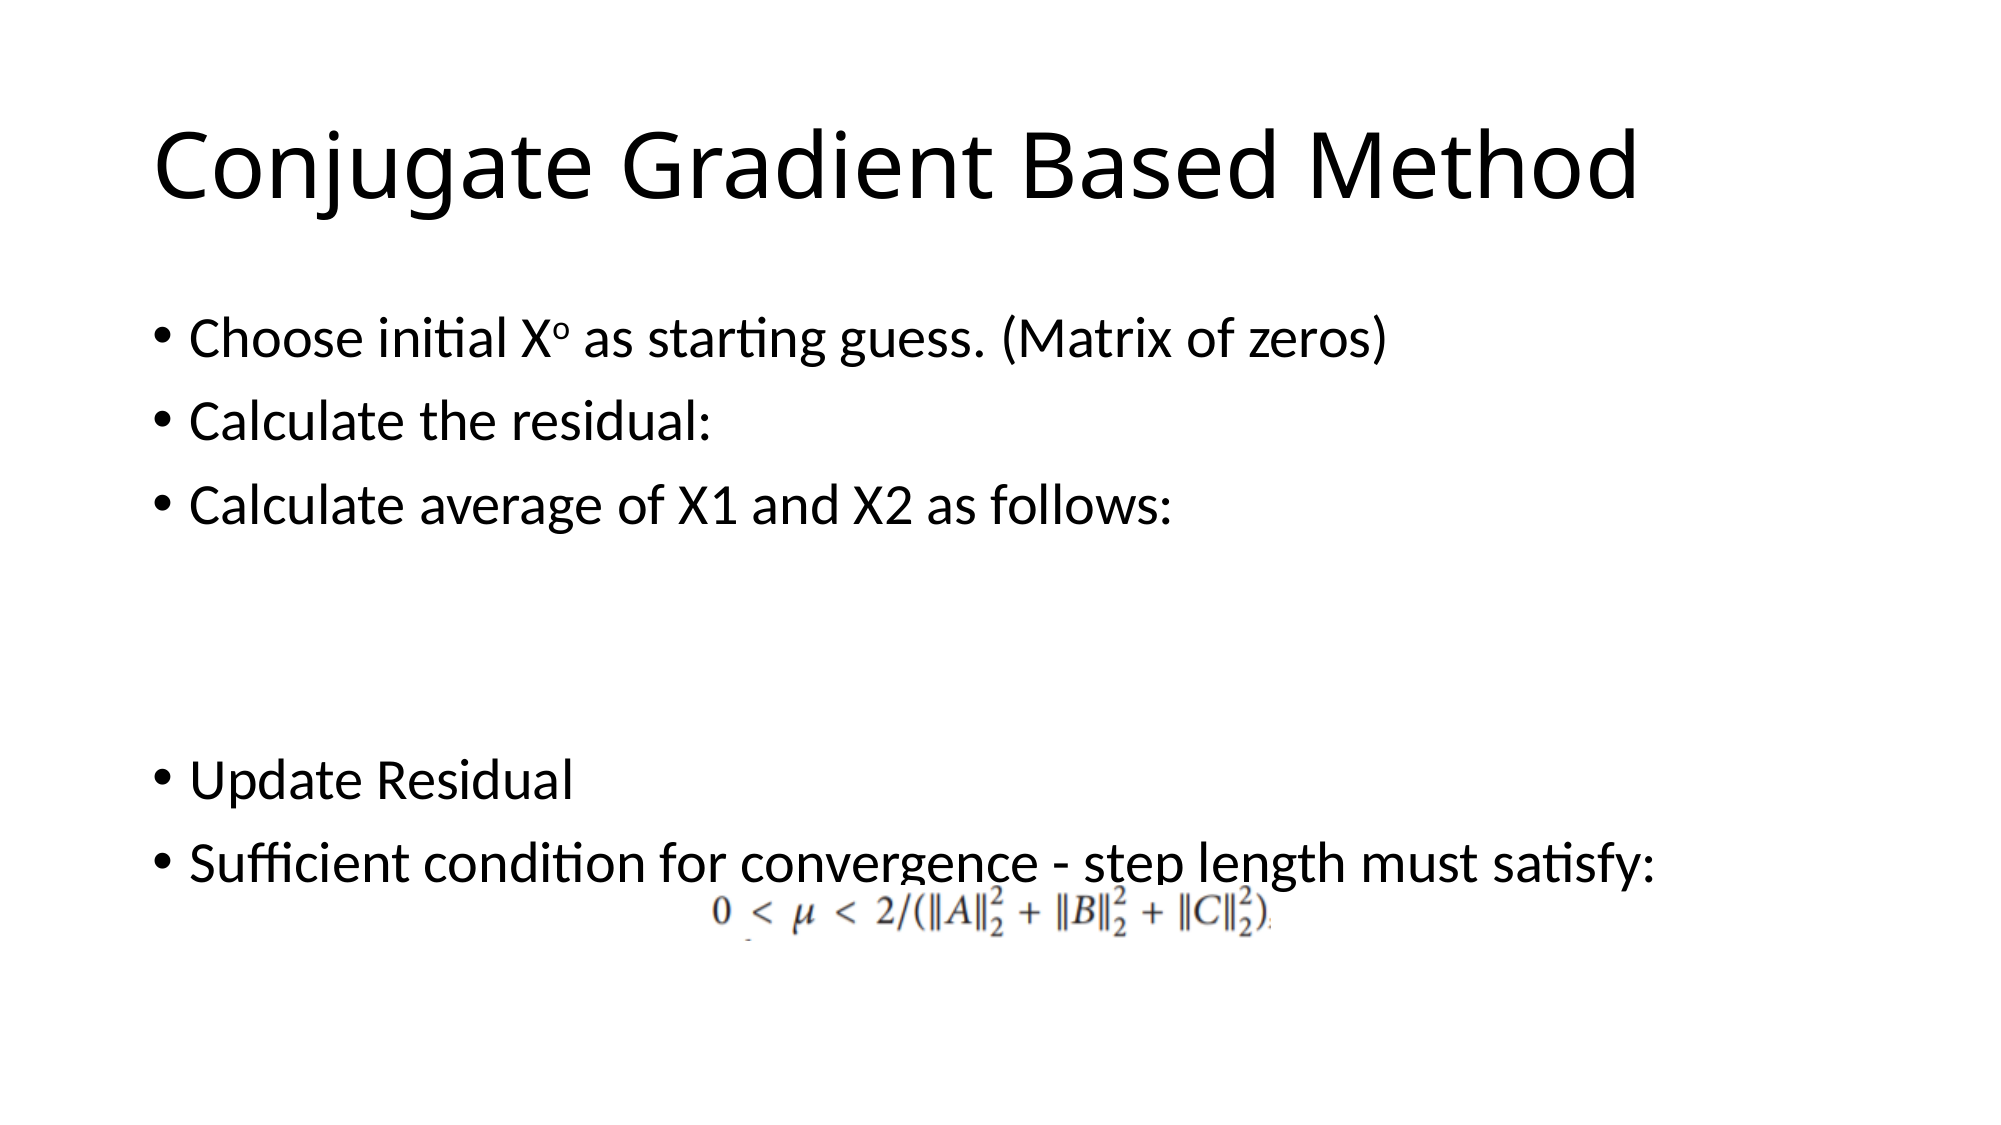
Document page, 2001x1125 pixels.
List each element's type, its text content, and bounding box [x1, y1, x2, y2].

title Conjugate Gradient Based Method [137, 59, 1863, 278]
picture [708, 885, 1272, 941]
